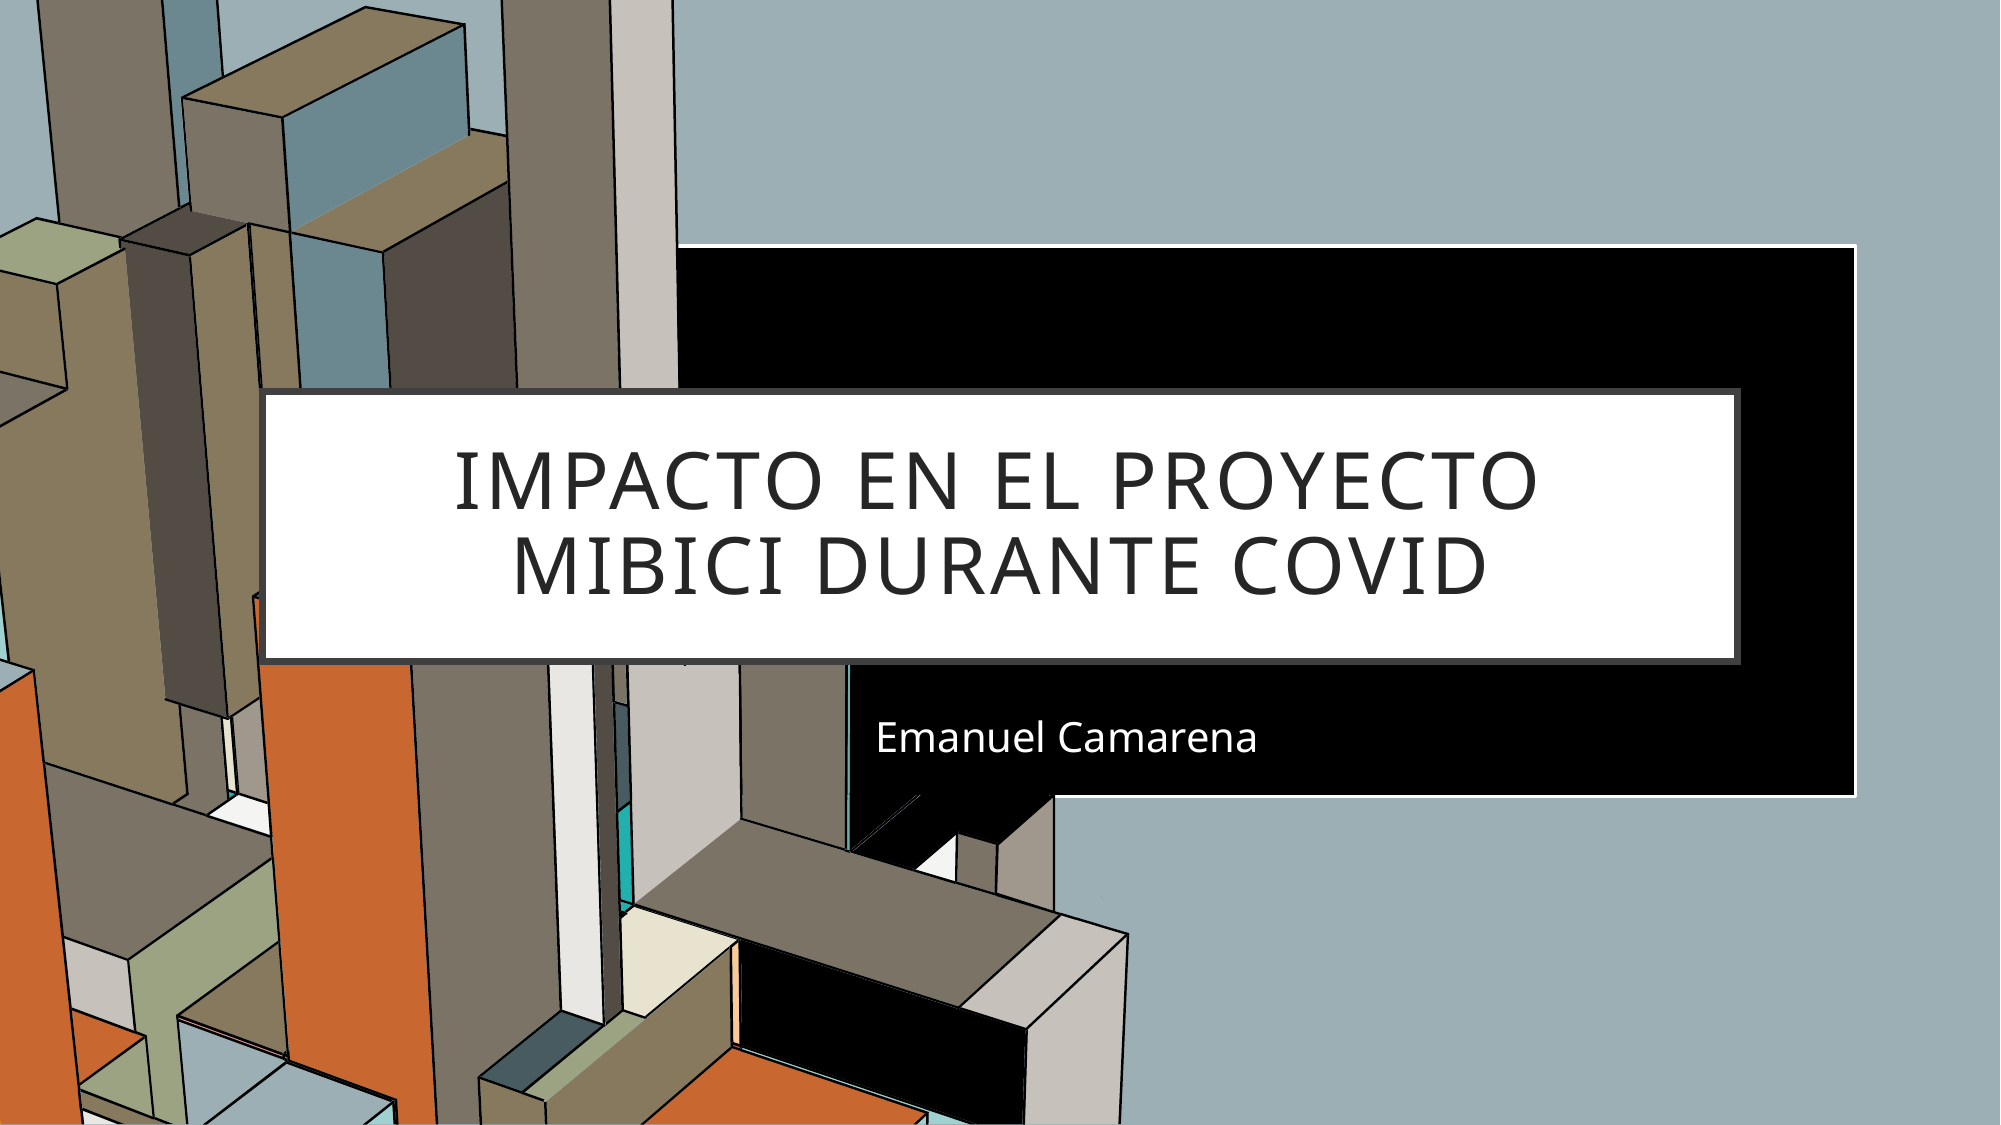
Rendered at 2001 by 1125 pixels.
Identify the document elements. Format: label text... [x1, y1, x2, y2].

subtitle Emanuel Camarena [509, 703, 1625, 907]
title Impacto en el Proyecto mibici durante covid [259, 388, 1741, 665]
